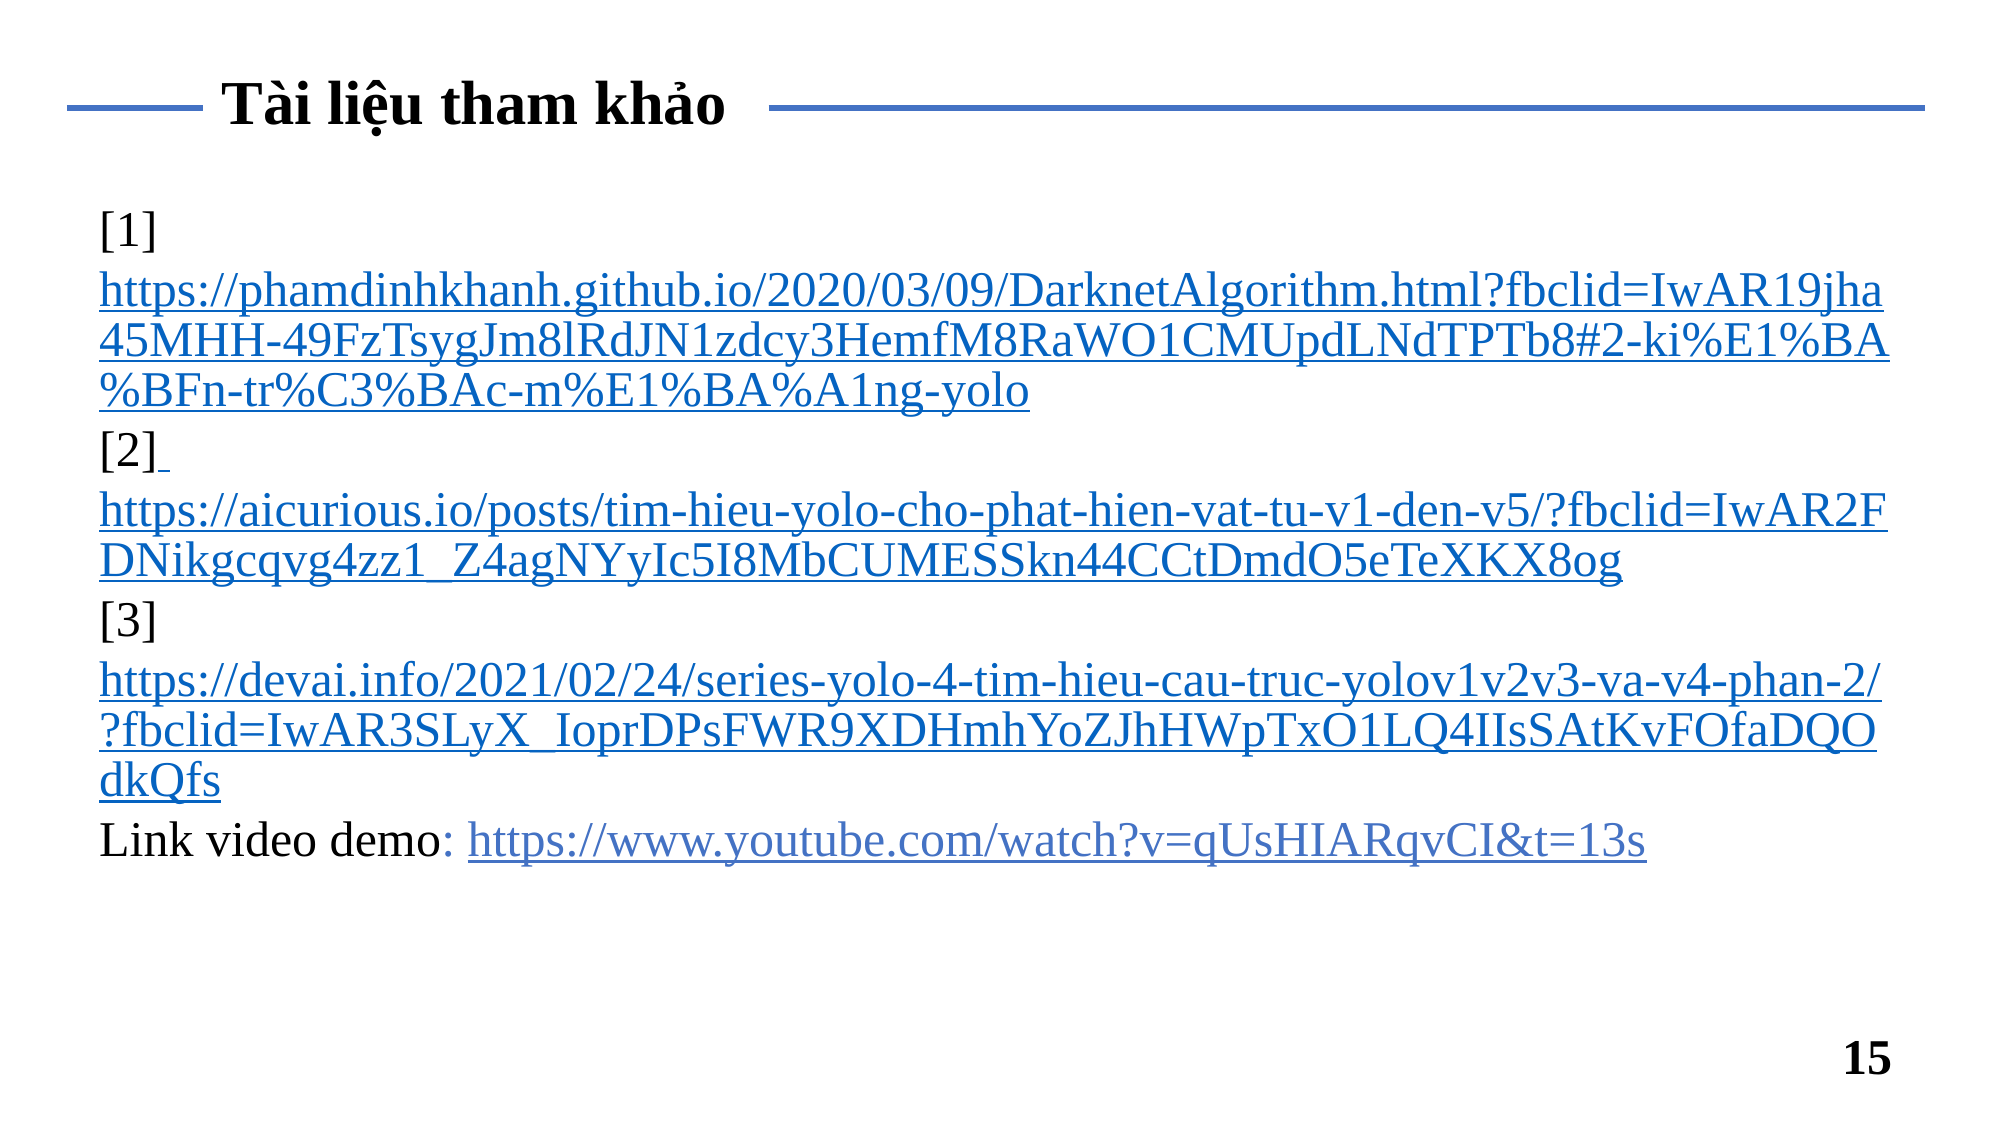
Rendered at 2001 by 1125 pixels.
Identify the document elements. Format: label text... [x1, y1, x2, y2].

text_box 15 [1828, 1017, 1926, 1092]
title Tài liệu tham khảo [203, 40, 746, 146]
text_box [1]https://phamdinhkhanh.github.io/2020/03/09/DarknetAlgorithm.html?fbclid=IwAR19jha45MHH-49FzTsygJm8lRdJN1zdcy3HemfM8RaWO1CMUpdLNdTPTb8#2-ki%E1%BA%BFn-tr%C3%BAc-m%E1%BA%A1ng-yolo [2] https://aicurious.io/posts/tim-hieu-yolo-cho-phat-hien-vat-tu-v1-den-v5/?fbclid=IwAR2FDNikgcqvg4zz1_Z4agNYyIc5I8MbCUMESSkn44CCtDmdO5eTeXKX8og [3] https://devai.info/2021/02/24/series-yolo-4-tim-hieu-cau-truc-yolov1v2v3-va-v4-phan-2/?fbclid=IwAR3SLyX_IoprDPsFWR9XDHmhYoZJhHWpTxO1LQ4IIsSAtKvFOfaDQOdkQfs Link video demo: https://www.youtube.com/watch?v=qUsHIARqvCI&t=13s [84, 189, 1908, 669]
